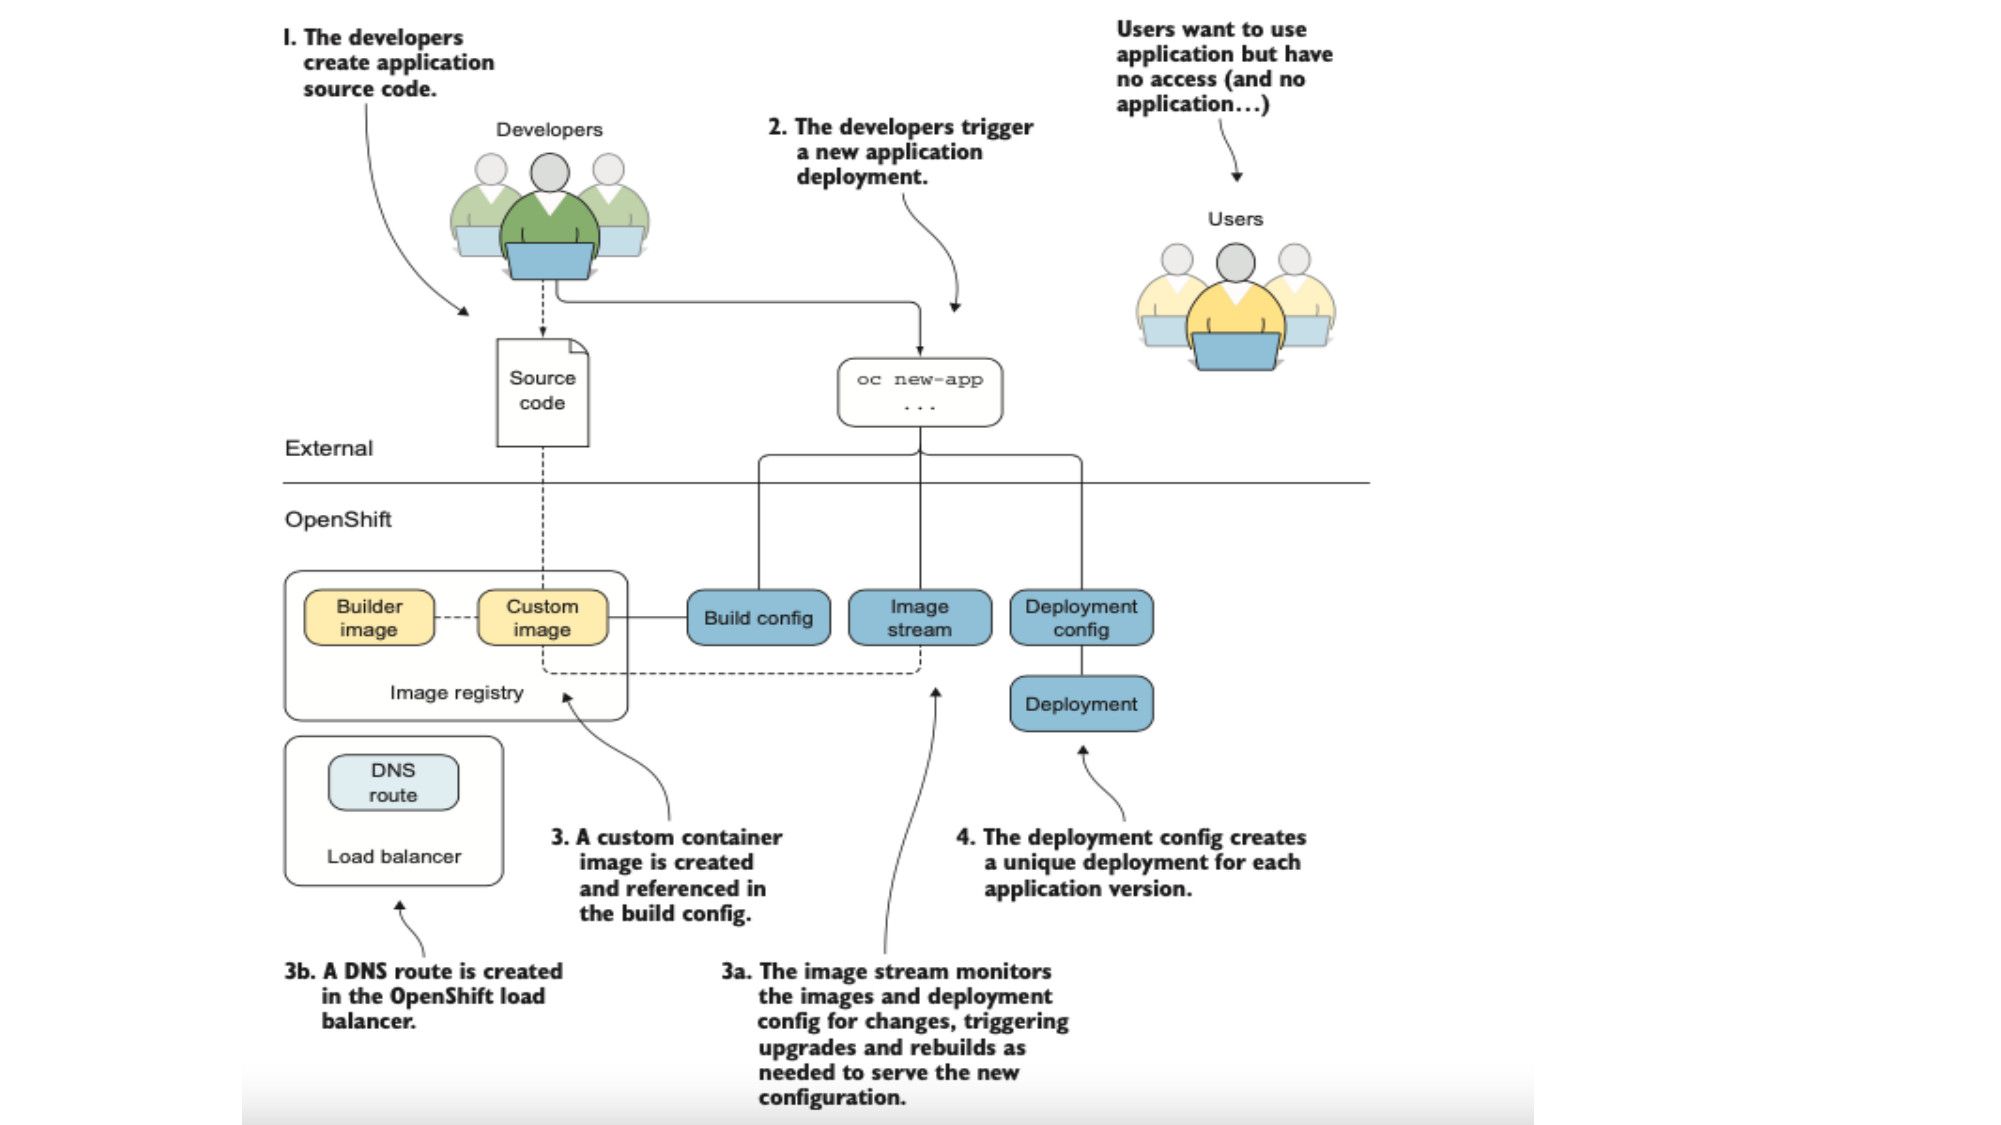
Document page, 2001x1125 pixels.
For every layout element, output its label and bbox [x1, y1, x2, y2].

picture [242, 0, 1534, 1125]
